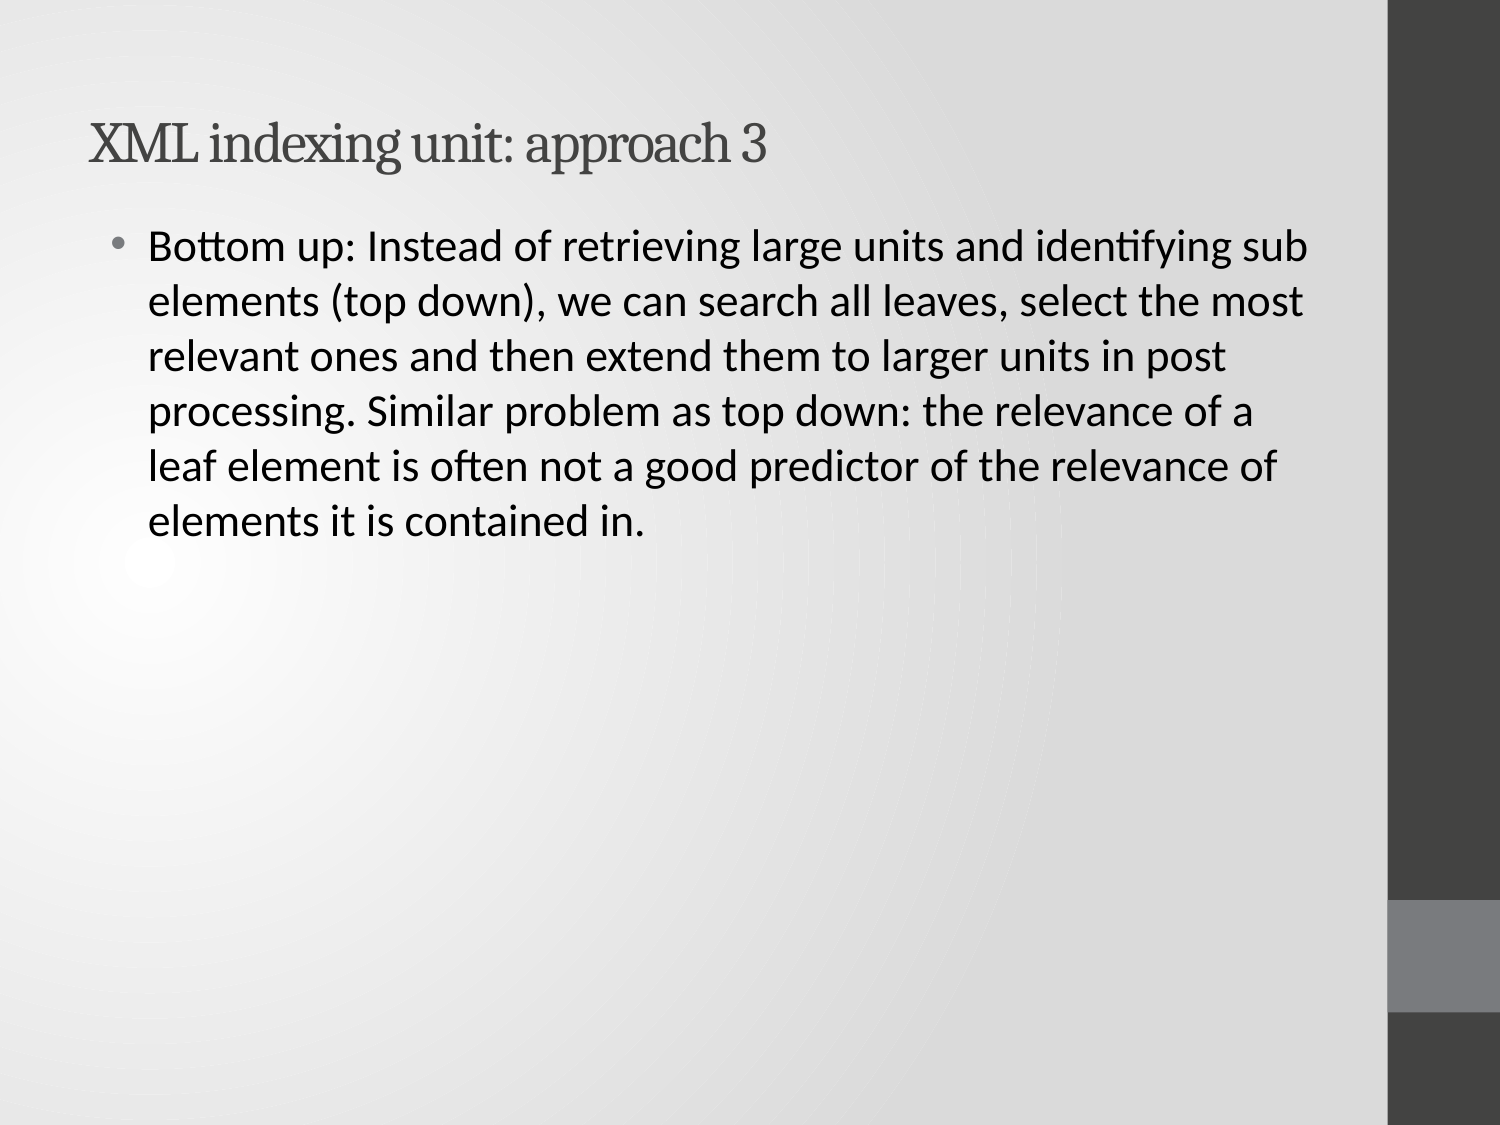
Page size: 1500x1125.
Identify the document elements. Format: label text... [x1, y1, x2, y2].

title XML indexing unit: approach 3 [75, 45, 1325, 233]
list Bottom up: Instead of retrieving large units and identifying sub elements (top down), we can search all leaves, select the most relevant ones and then extend them to larger units in post processing. Similar problem as top down: the relevance of a leaf element is often not a good predictor of the relevance of elements it is contained in. [76, 208, 1327, 996]
